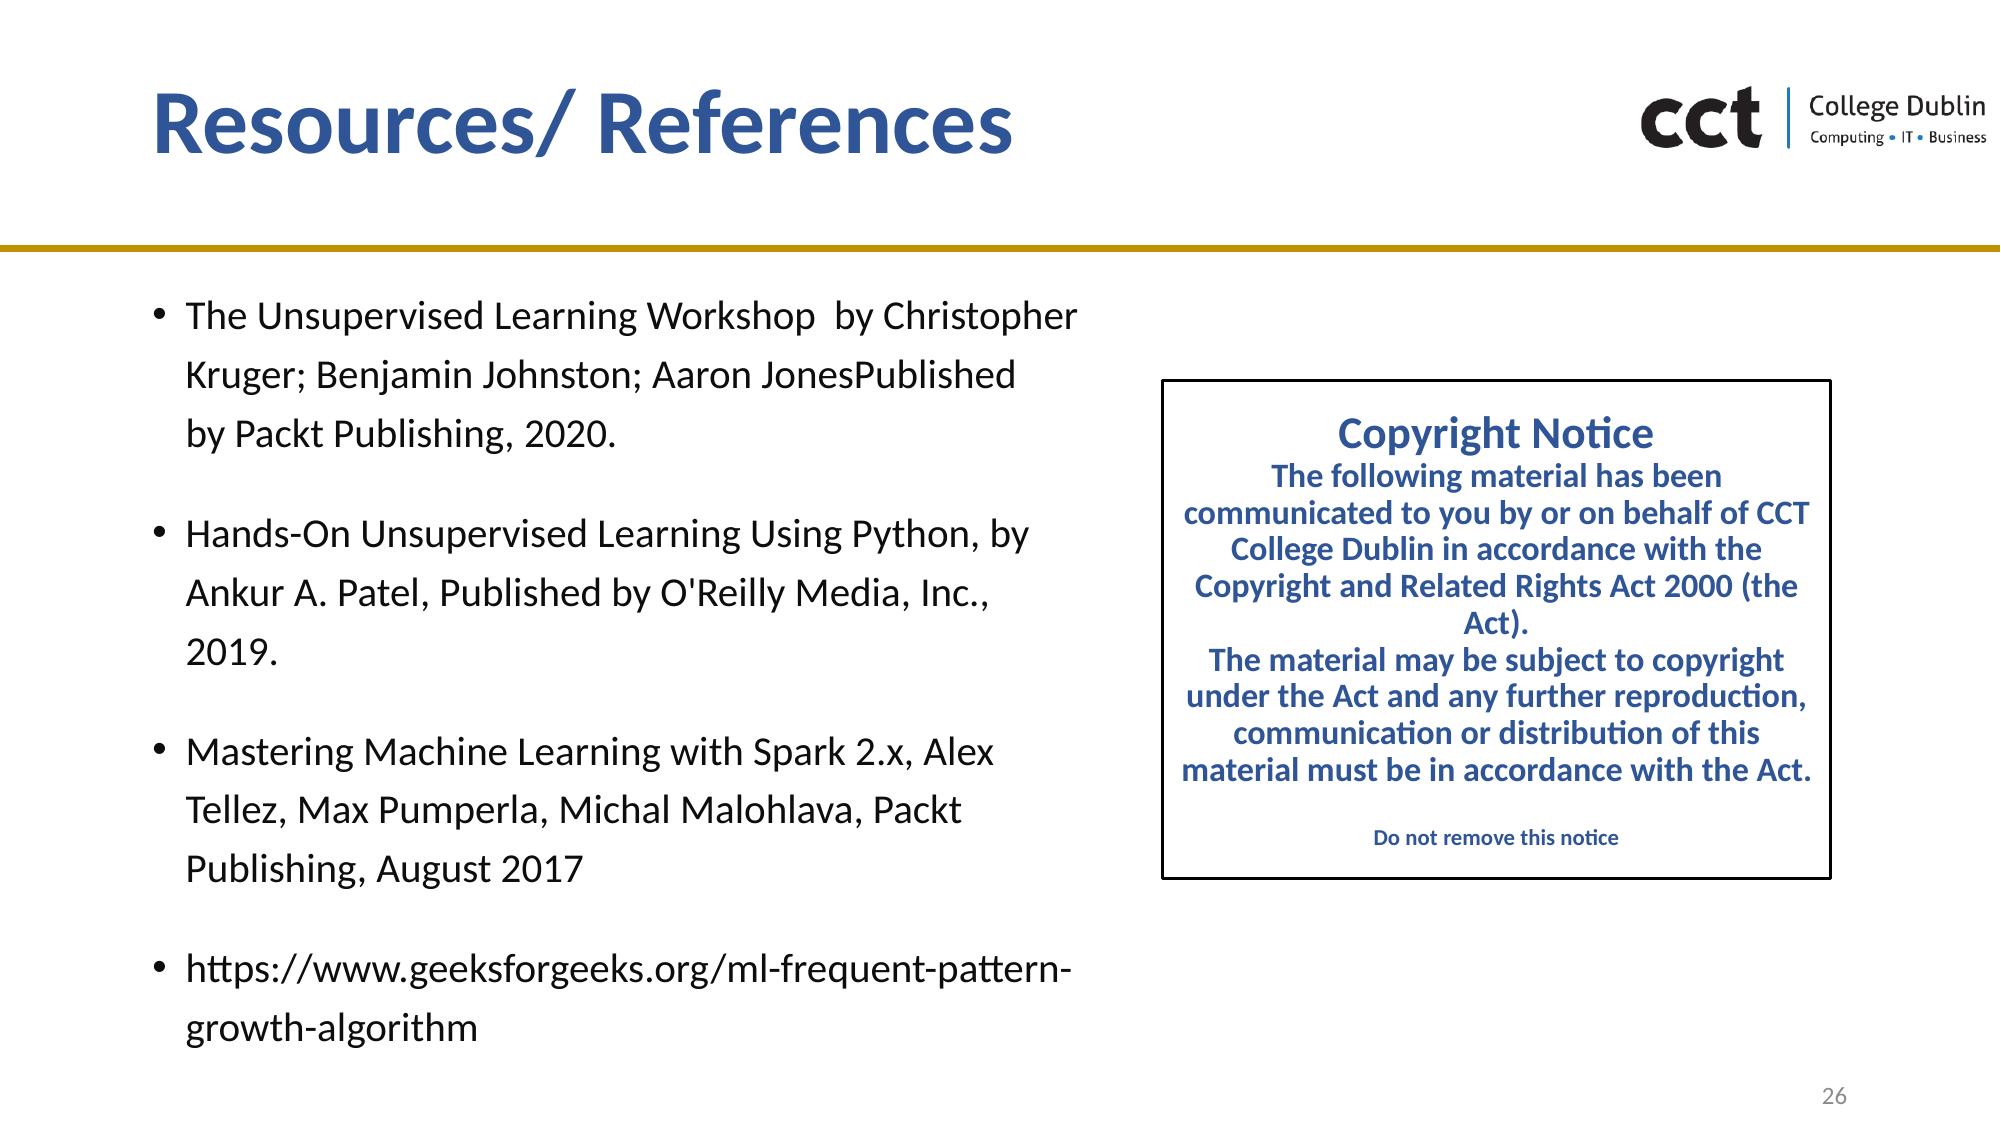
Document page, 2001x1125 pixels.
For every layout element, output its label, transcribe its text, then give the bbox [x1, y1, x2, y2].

title Resources/ References [137, 15, 1598, 233]
picture [1638, 71, 1996, 166]
slide_number 26 [1412, 1064, 1863, 1125]
list The Unsupervised Learning Workshop by Christopher Kruger; Benjamin Johnston; Aaron JonesPublished by Packt Publishing, 2020. Hands-On Unsupervised Learning Using Python, by Ankur A. Patel, Published by O'Reilly Media, Inc., 2019. Mastering Machine Learning with Spark 2.x, Alex Tellez, Max Pumperla, Michal Malohlava, Packt Publishing, August 2017 https://www.geeksforgeeks.org/ml-frequent-pattern-growth-algorithm [137, 271, 1102, 1065]
text_box Copyright Notice The following material has been communicated to you by or on behalf of CCT College Dublin in accordance with the Copyright and Related Rights Act 2000 (the Act). The material may be subject to copyright under the Act and any further reproduction, communication or distribution of this material must be in accordance with the Act. Do not remove this notice [1162, 380, 1831, 879]
